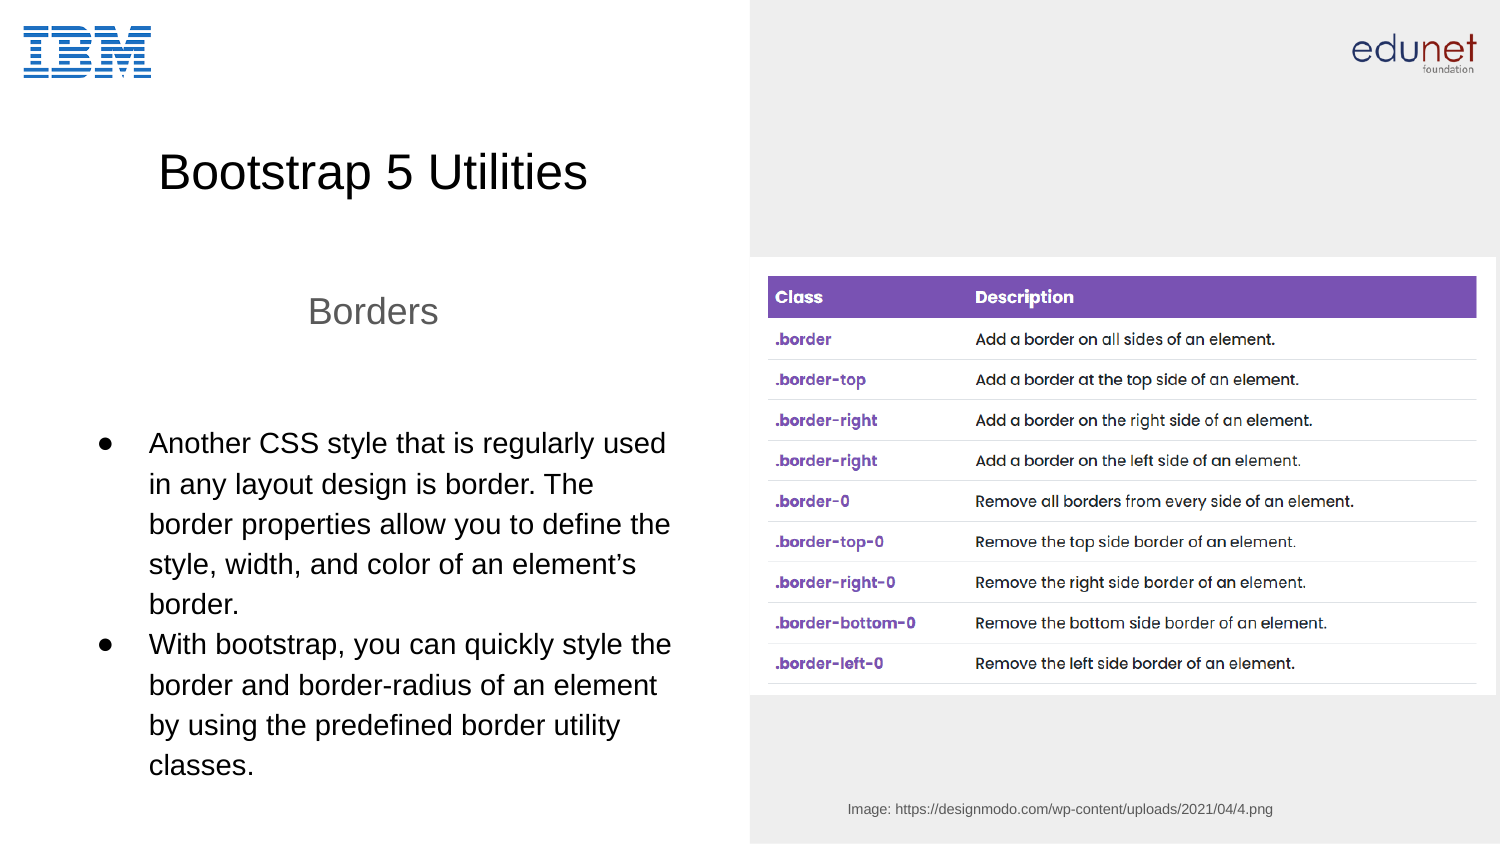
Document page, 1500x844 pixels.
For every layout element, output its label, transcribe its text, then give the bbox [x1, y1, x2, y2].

title Bootstrap 5 Utilities [41, 117, 706, 223]
subtitle Borders [41, 257, 706, 363]
list Another CSS style that is regularly used in any layout design is border. The border properties allow you to define the style, width, and color of an element’s border. With bootstrap, you can quickly style the border and border-radius of an element by using the predefined border utility classes. [58, 439, 689, 727]
picture [23, 26, 151, 78]
list Image: https://designmodo.com/wp-content/uploads/2021/04/4.png [832, 782, 1390, 812]
picture [749, 256, 1496, 695]
picture [1350, 26, 1480, 78]
